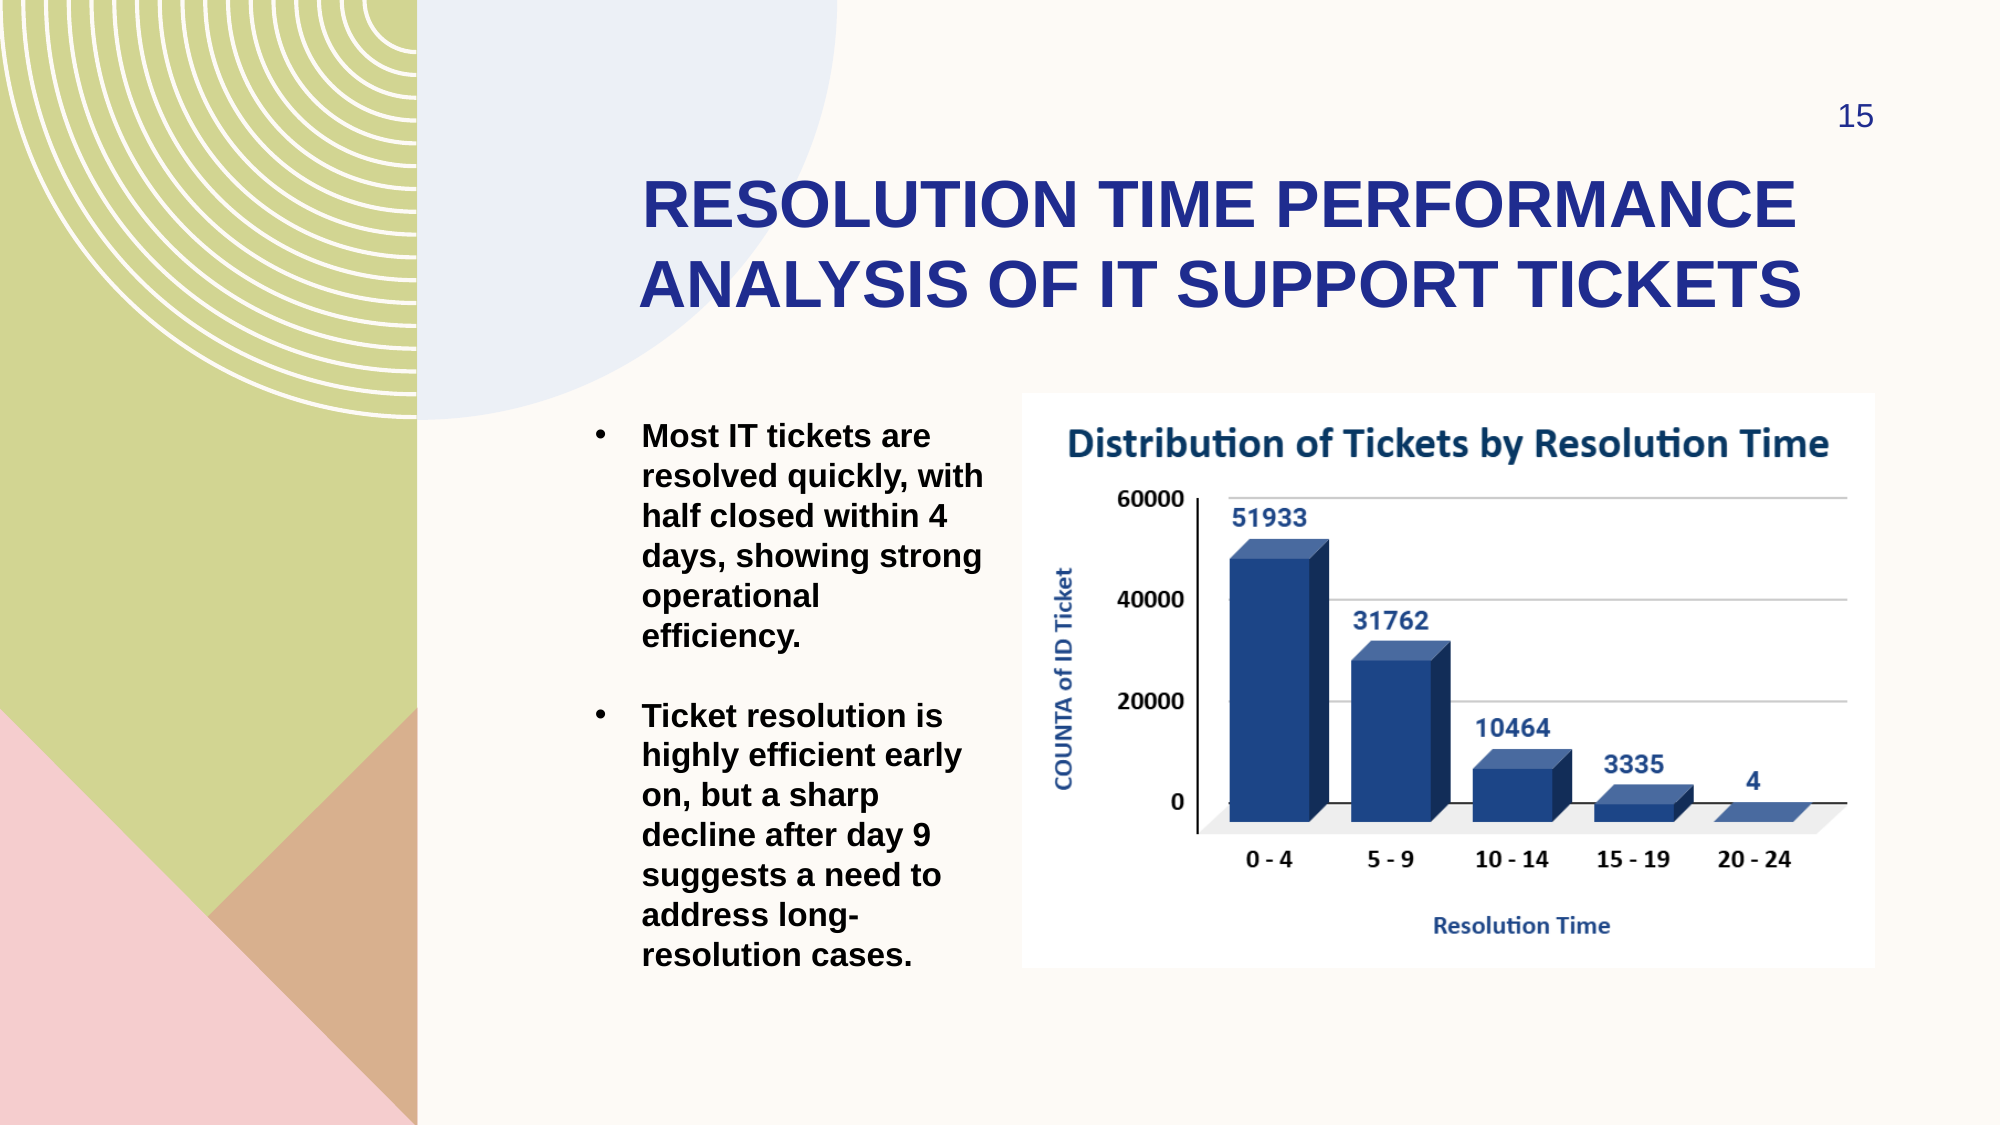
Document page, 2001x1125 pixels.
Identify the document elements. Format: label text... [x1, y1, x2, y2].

title Resolution Time Performance Analysis of IT Support Tickets [567, 157, 1875, 321]
slide_number 15 [1699, 75, 1875, 153]
text_box Most IT tickets are resolved quickly, with half closed within 4 days, showing strong operational efficiency. Ticket resolution is highly efficient early on, but a sharp decline after day 9 suggests a need to address long-resolution cases. [579, 406, 1000, 981]
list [1022, 393, 1875, 968]
